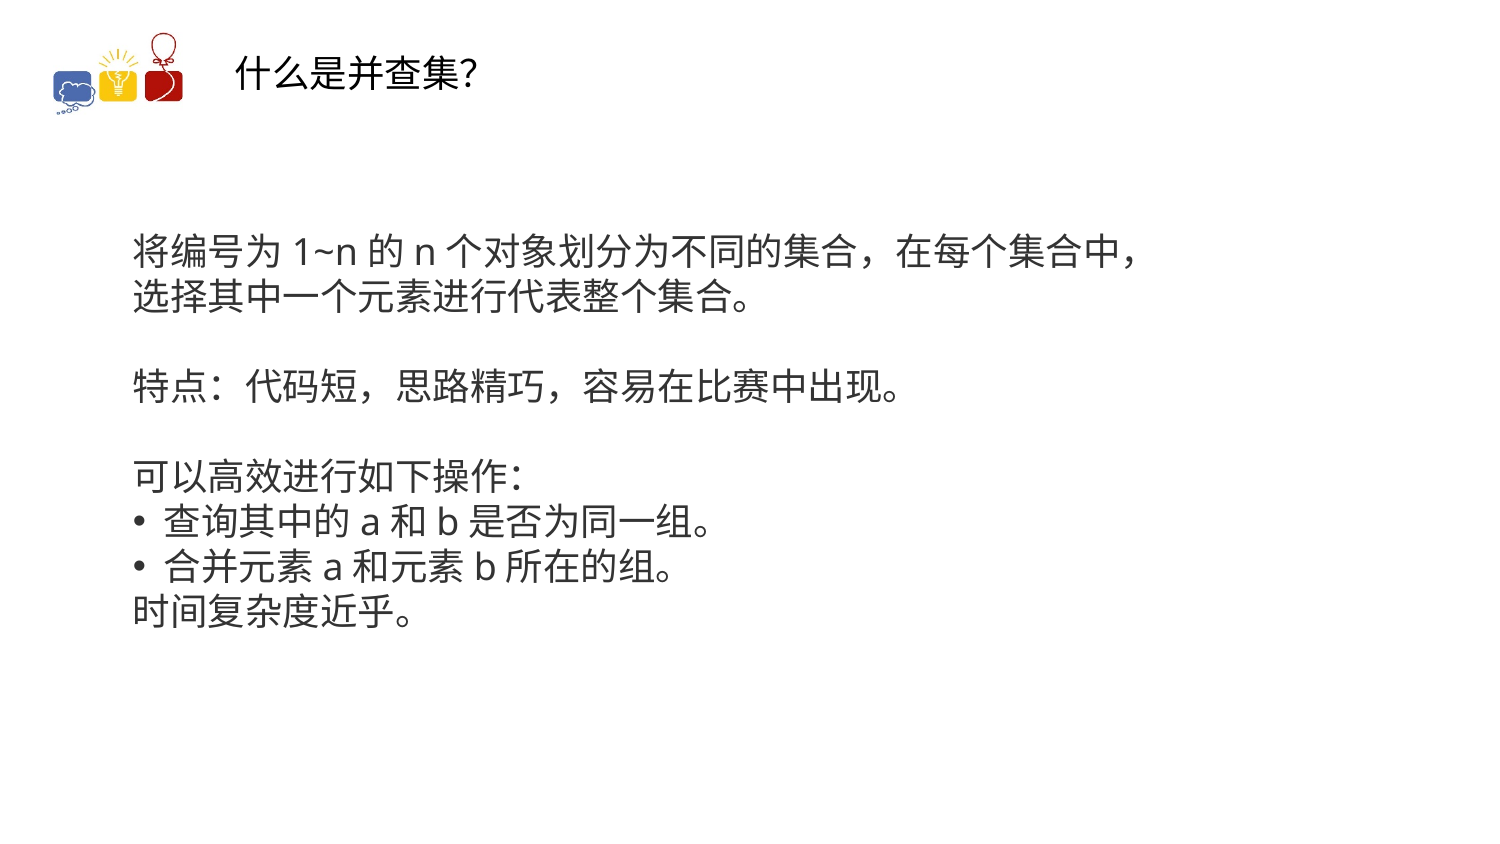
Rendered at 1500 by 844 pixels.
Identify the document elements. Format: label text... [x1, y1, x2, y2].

picture [52, 31, 184, 115]
text_box 什么是并查集？ [219, 42, 513, 103]
